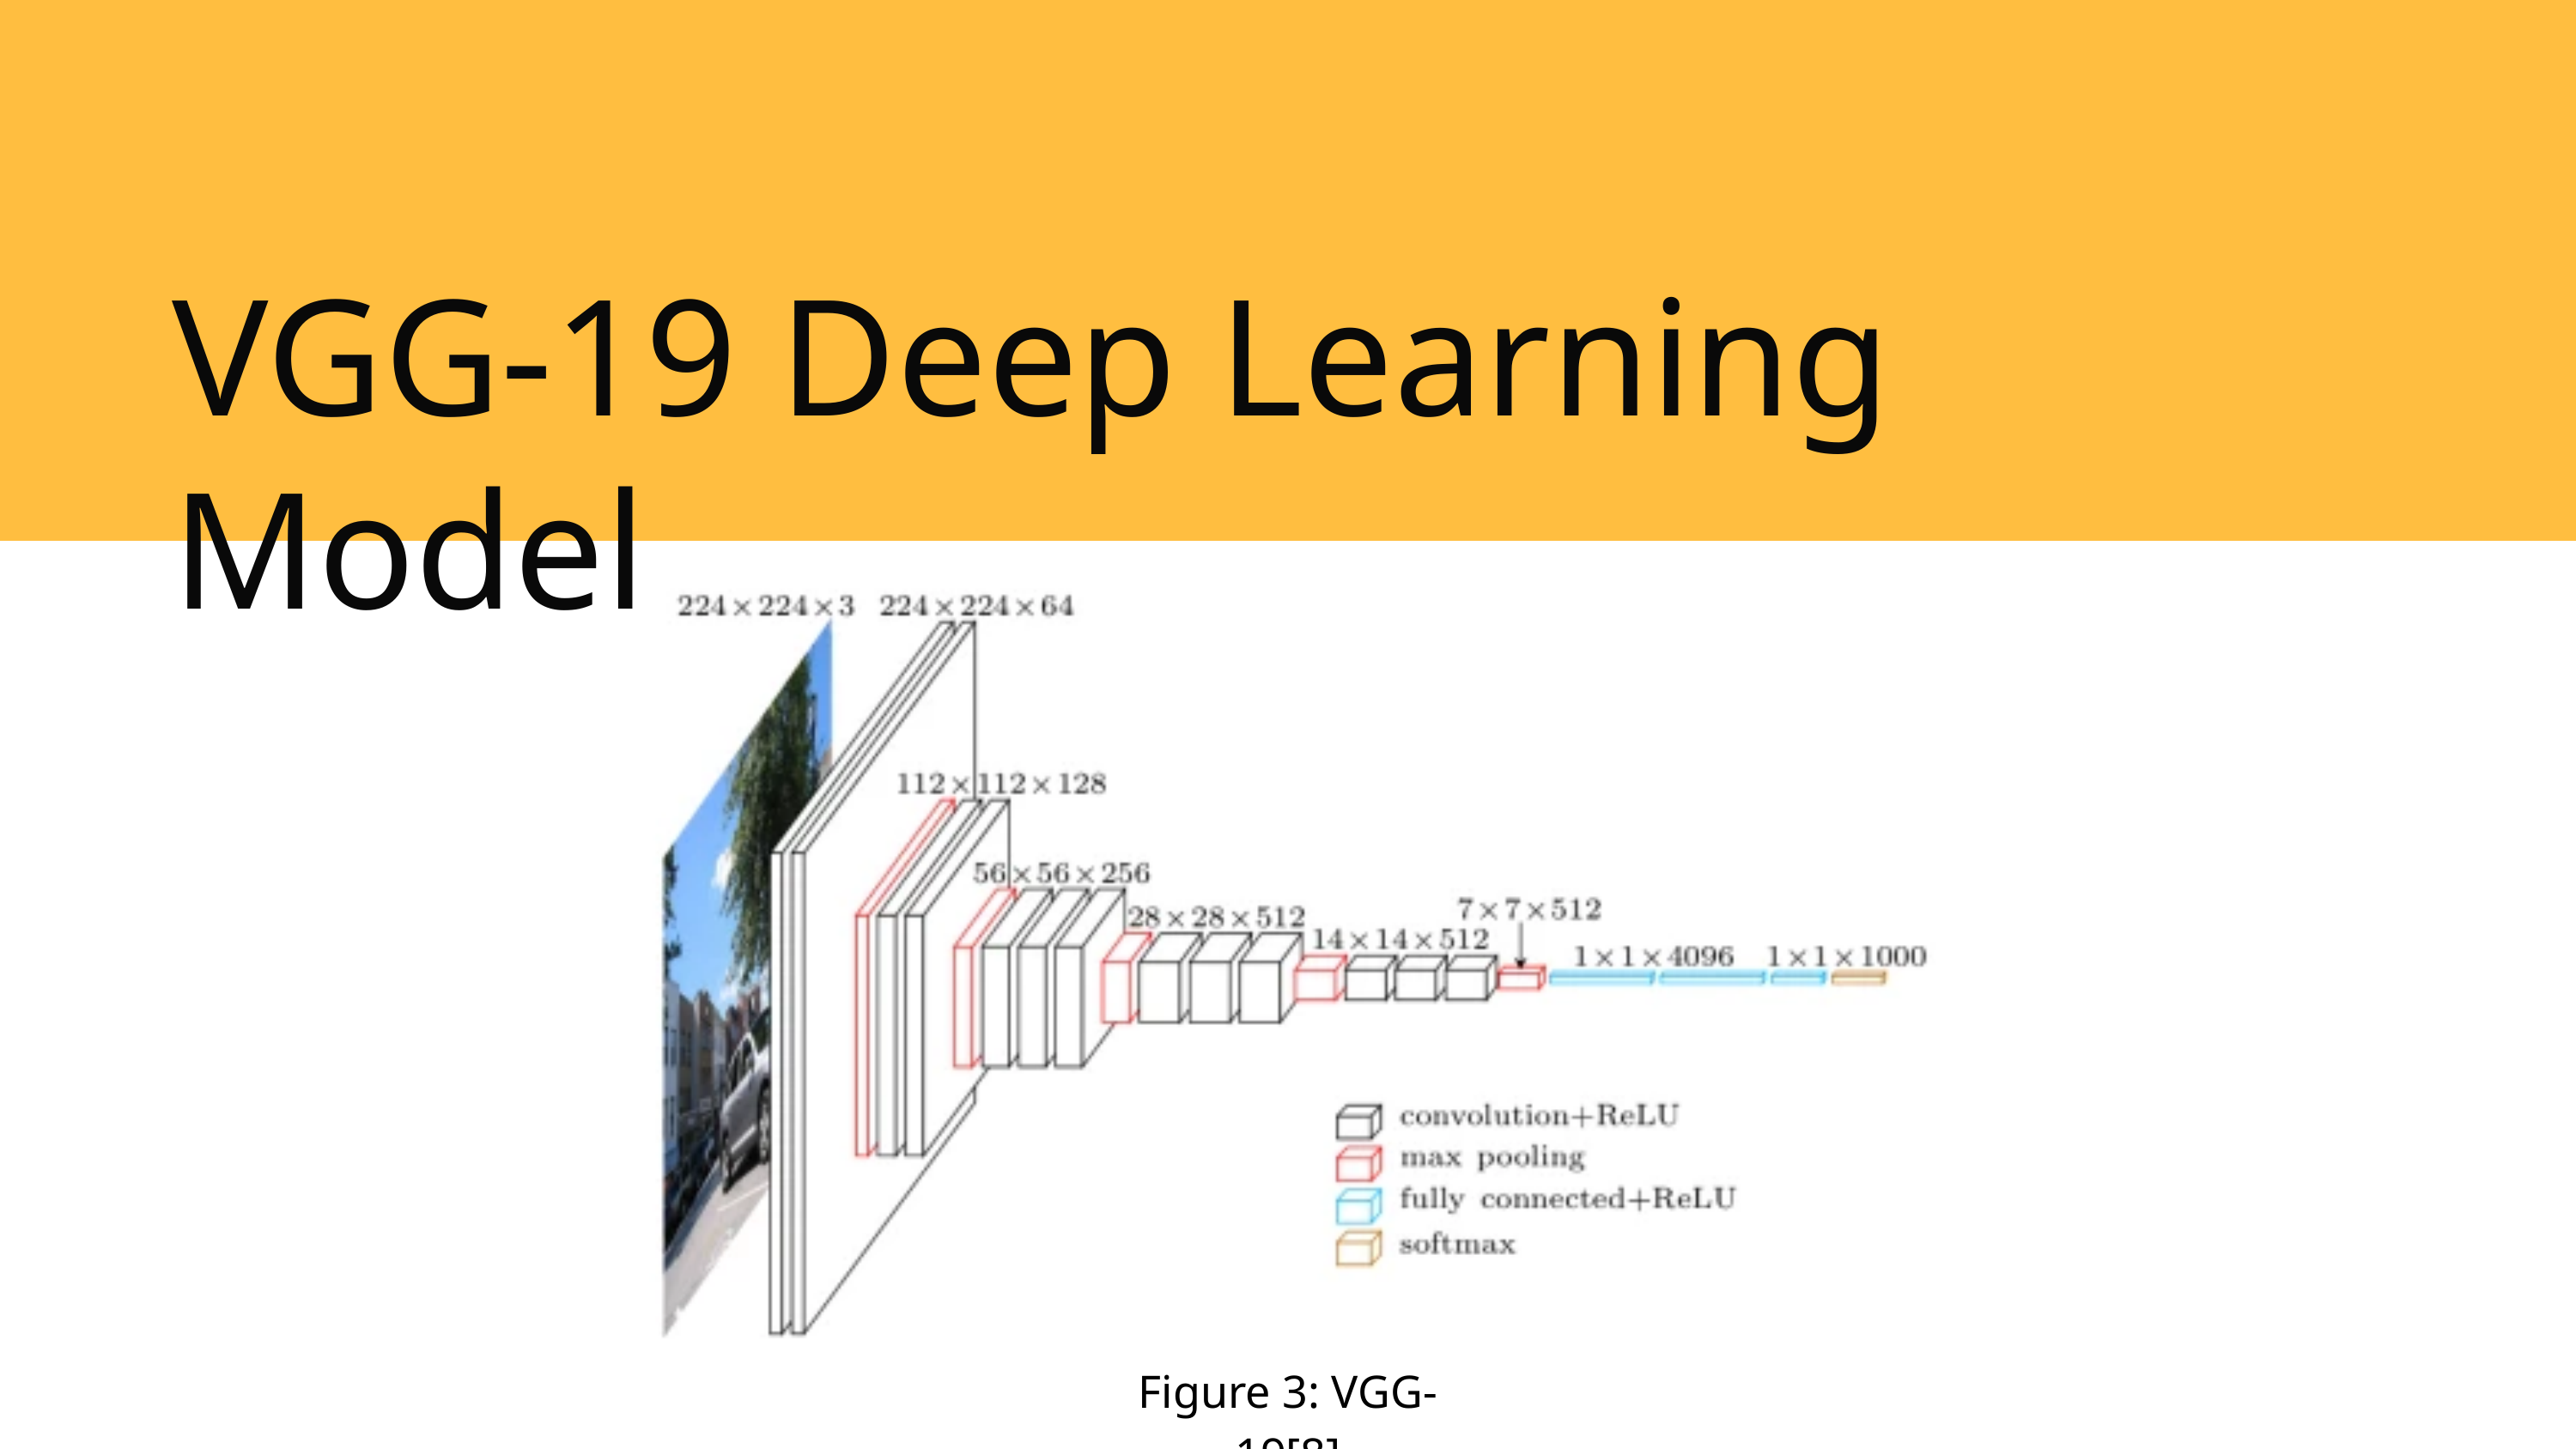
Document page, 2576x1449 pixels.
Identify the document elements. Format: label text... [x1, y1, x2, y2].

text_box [0, 540, 2576, 1449]
picture [611, 567, 1965, 1362]
text_box VGG-19 Deep Learning Model [172, 254, 2404, 537]
